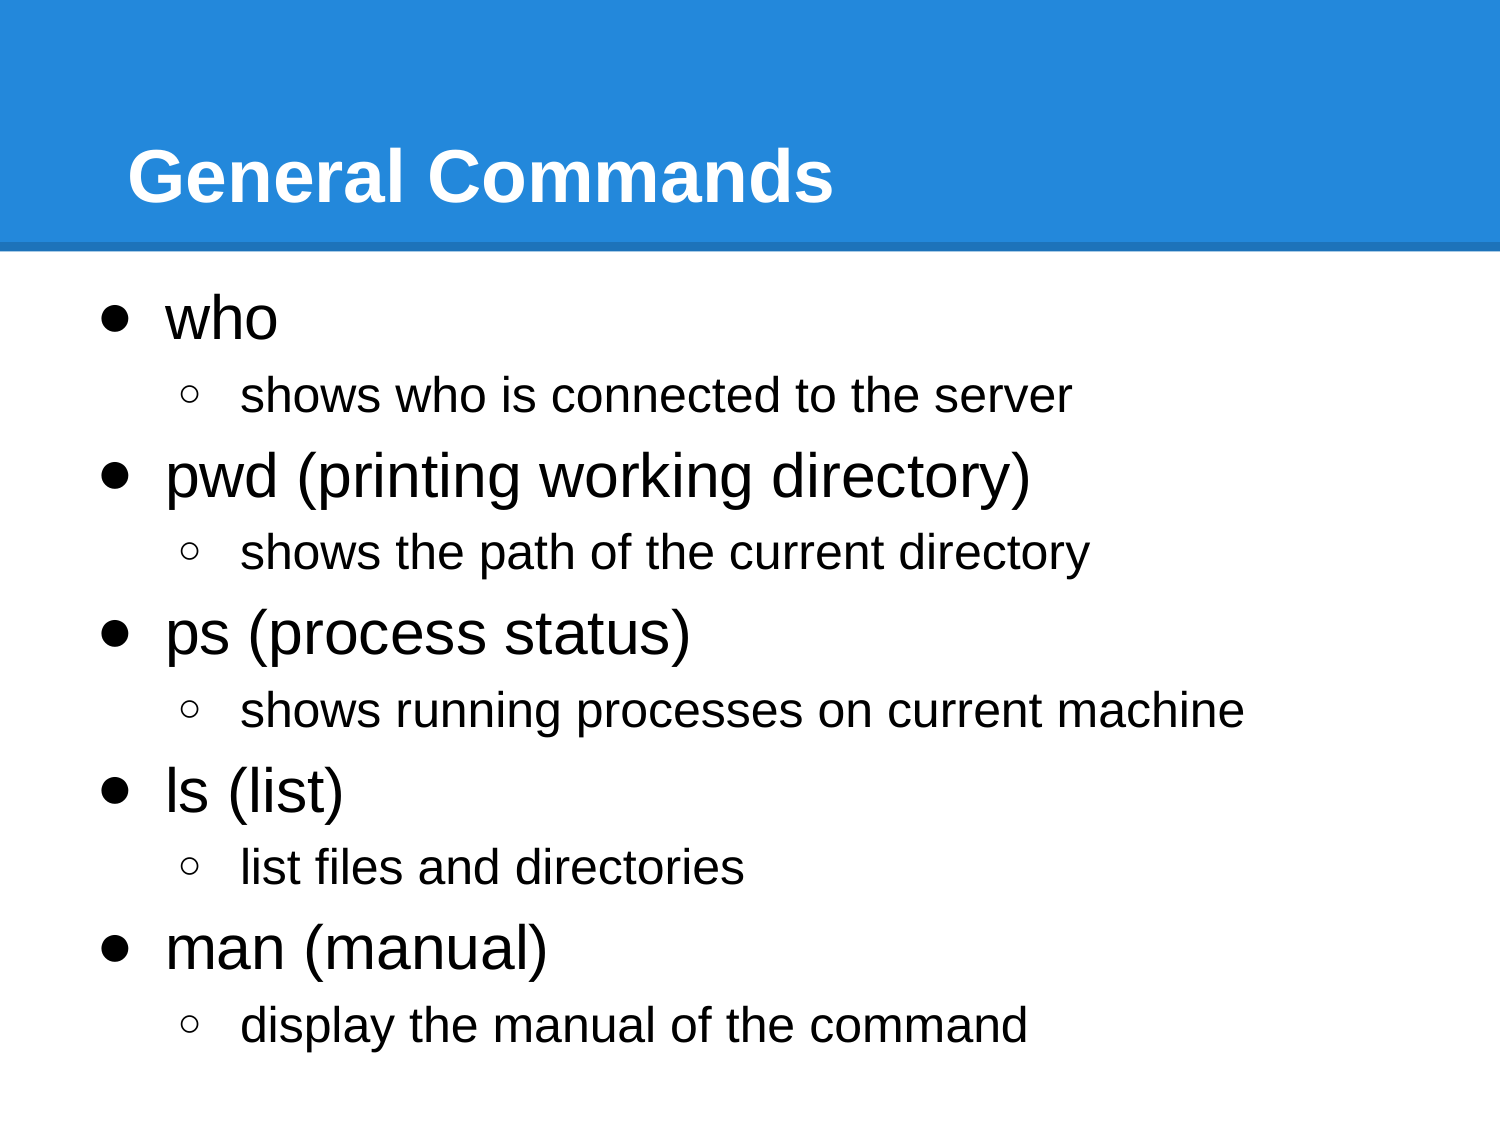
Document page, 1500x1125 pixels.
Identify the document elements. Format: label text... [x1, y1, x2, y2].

list who shows who is connected to the server pwd (printing working directory) shows the path of the current directory ps (process status) shows running processes on current machine ls (list) list files and directories man (manual) display the manual of the command [75, 262, 1425, 1078]
title General Commands [75, 45, 1425, 233]
